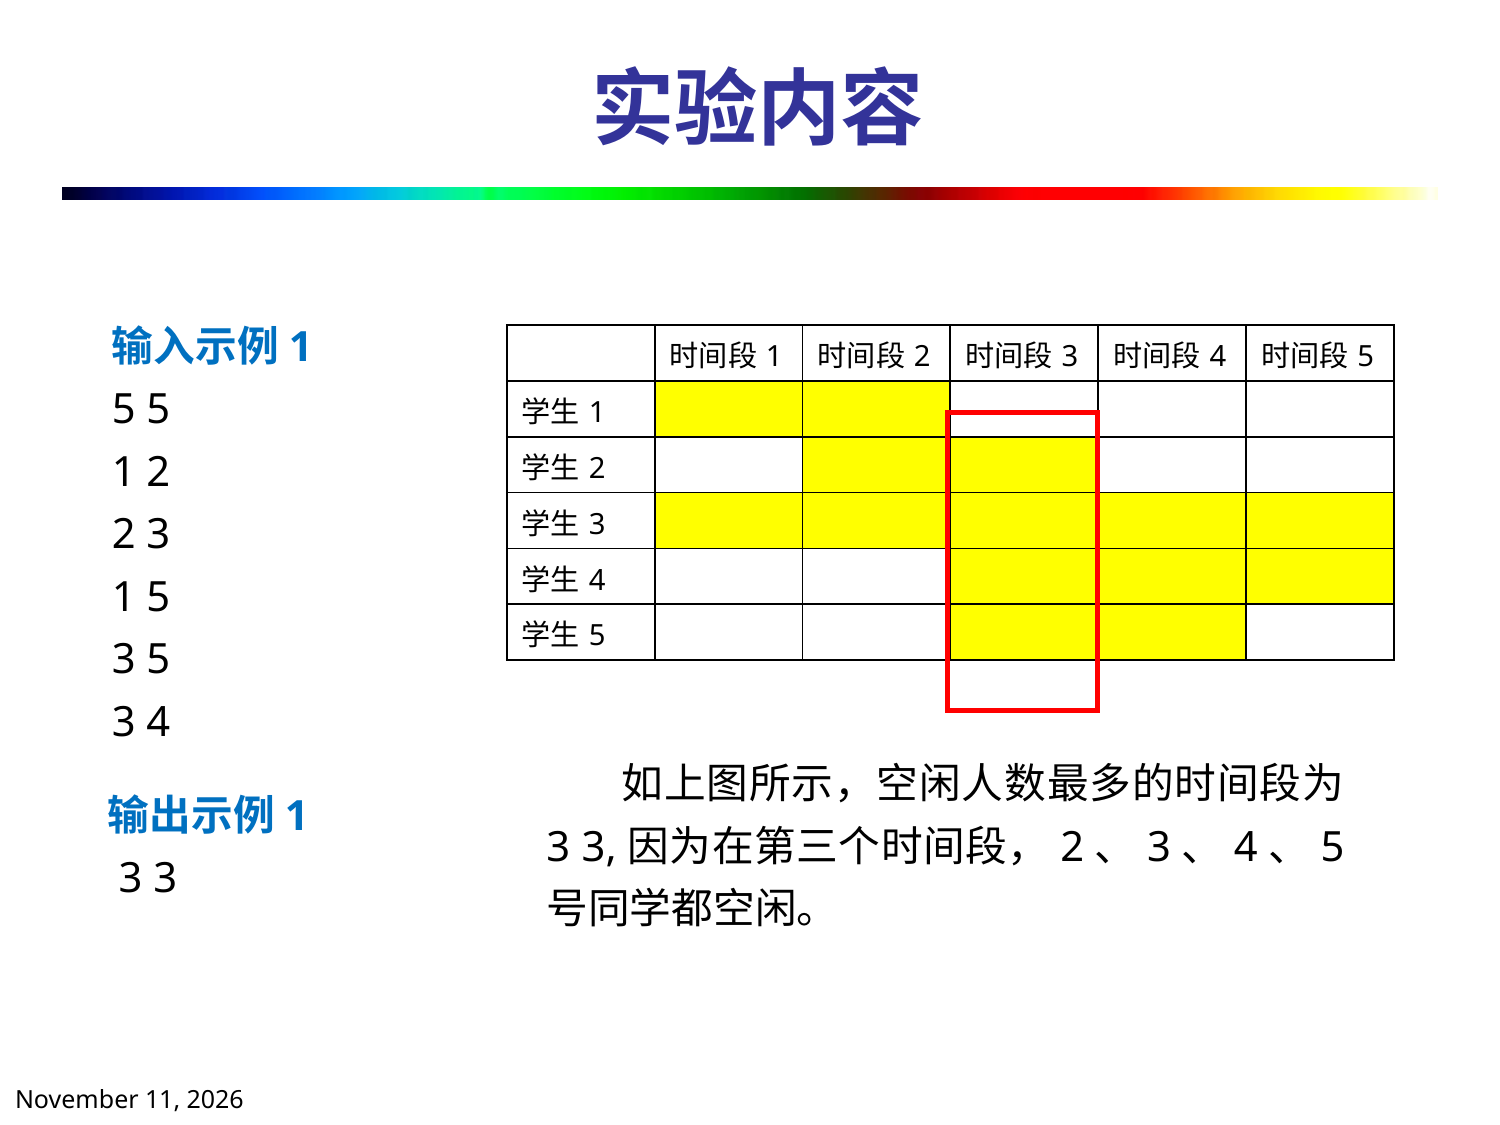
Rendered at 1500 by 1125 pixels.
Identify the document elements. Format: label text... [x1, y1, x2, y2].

text_box [947, 412, 1098, 711]
table_cell [803, 605, 947, 659]
table_cell [656, 438, 802, 492]
table_header 时间段2 [803, 326, 949, 380]
text_box 输出示例1 3 3 [93, 768, 336, 909]
table_header 时间段5 [1247, 326, 1393, 380]
picture [382, 187, 1438, 200]
text_box 如上图所示，空闲人数最多的时间段为3 3,因为在第三个时间段，2、3、4、5号同学都空闲。 [531, 737, 1370, 940]
table_cell [1099, 549, 1245, 603]
table_cell [1099, 493, 1245, 548]
table_cell 学生4 [508, 549, 654, 603]
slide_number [0, 1049, 313, 1125]
table_cell [1247, 382, 1393, 436]
table_cell [1247, 549, 1393, 603]
table_cell [803, 493, 947, 548]
table_cell [1247, 605, 1393, 659]
table_cell [1247, 438, 1393, 492]
table_cell [951, 382, 1097, 412]
table_cell [1099, 438, 1245, 492]
table_cell [1247, 493, 1393, 548]
title 实验内容 [124, 37, 1392, 163]
picture [62, 187, 355, 200]
table_cell 学生5 [508, 605, 654, 659]
table_cell [656, 549, 802, 603]
table_cell [803, 382, 949, 436]
table_cell [656, 382, 802, 436]
table_header 时间段1 [656, 326, 802, 380]
table_cell [1099, 382, 1245, 436]
table_cell 学生1 [508, 382, 654, 436]
table_cell [656, 493, 802, 548]
table_cell [803, 438, 947, 492]
table_header [508, 326, 654, 380]
table_header 时间段3 [951, 326, 1097, 380]
table_cell 学生3 [508, 493, 654, 548]
text_box 输入示例1 5 5 1 2 2 3 1 5 3 5 3 4 [97, 299, 336, 753]
table_cell [803, 549, 947, 603]
table_cell [1099, 605, 1245, 659]
table_cell 学生2 [508, 438, 654, 492]
table_header 时间段4 [1099, 326, 1245, 380]
table_cell [656, 605, 802, 659]
